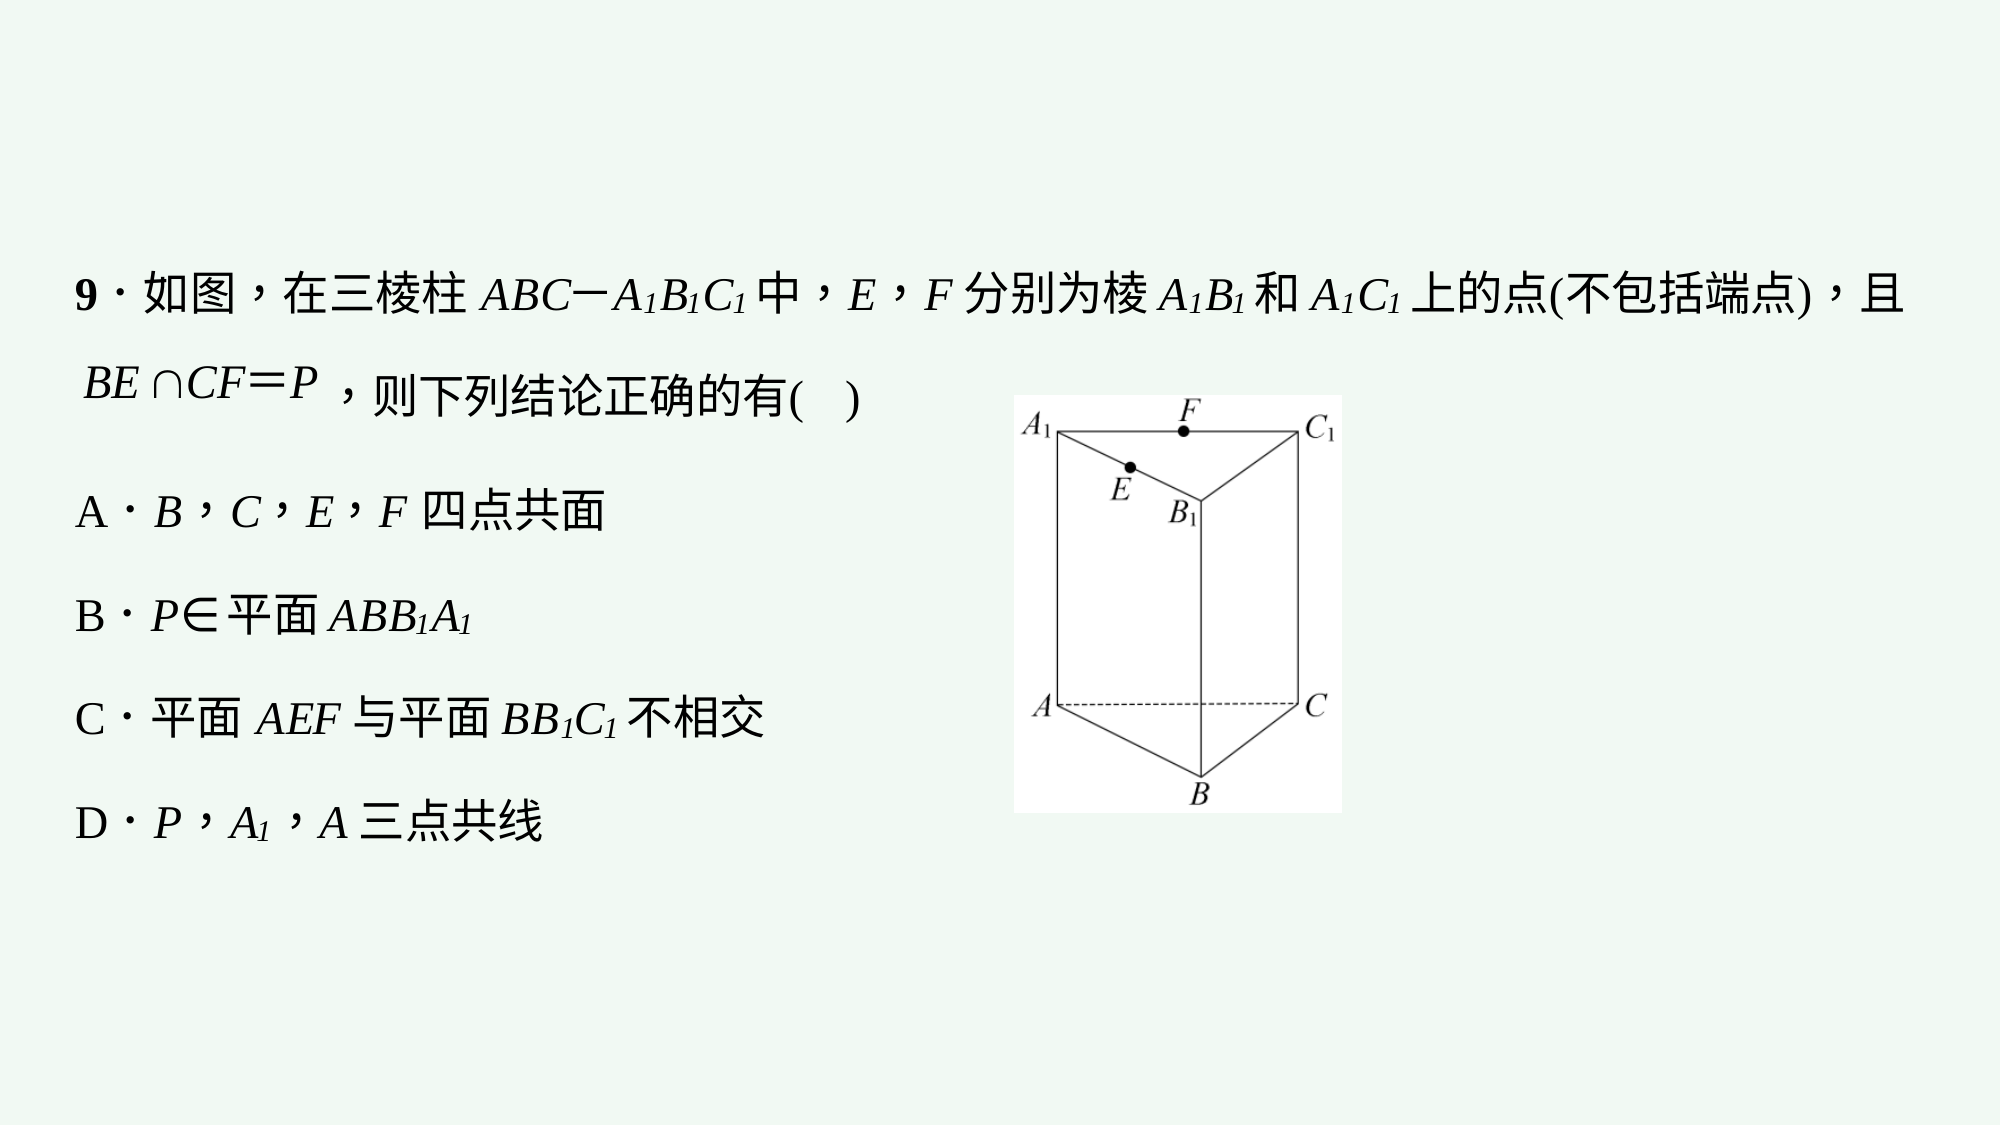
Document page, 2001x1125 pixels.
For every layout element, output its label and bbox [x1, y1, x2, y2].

text_box [74, 263, 1907, 945]
picture [1014, 395, 1342, 813]
